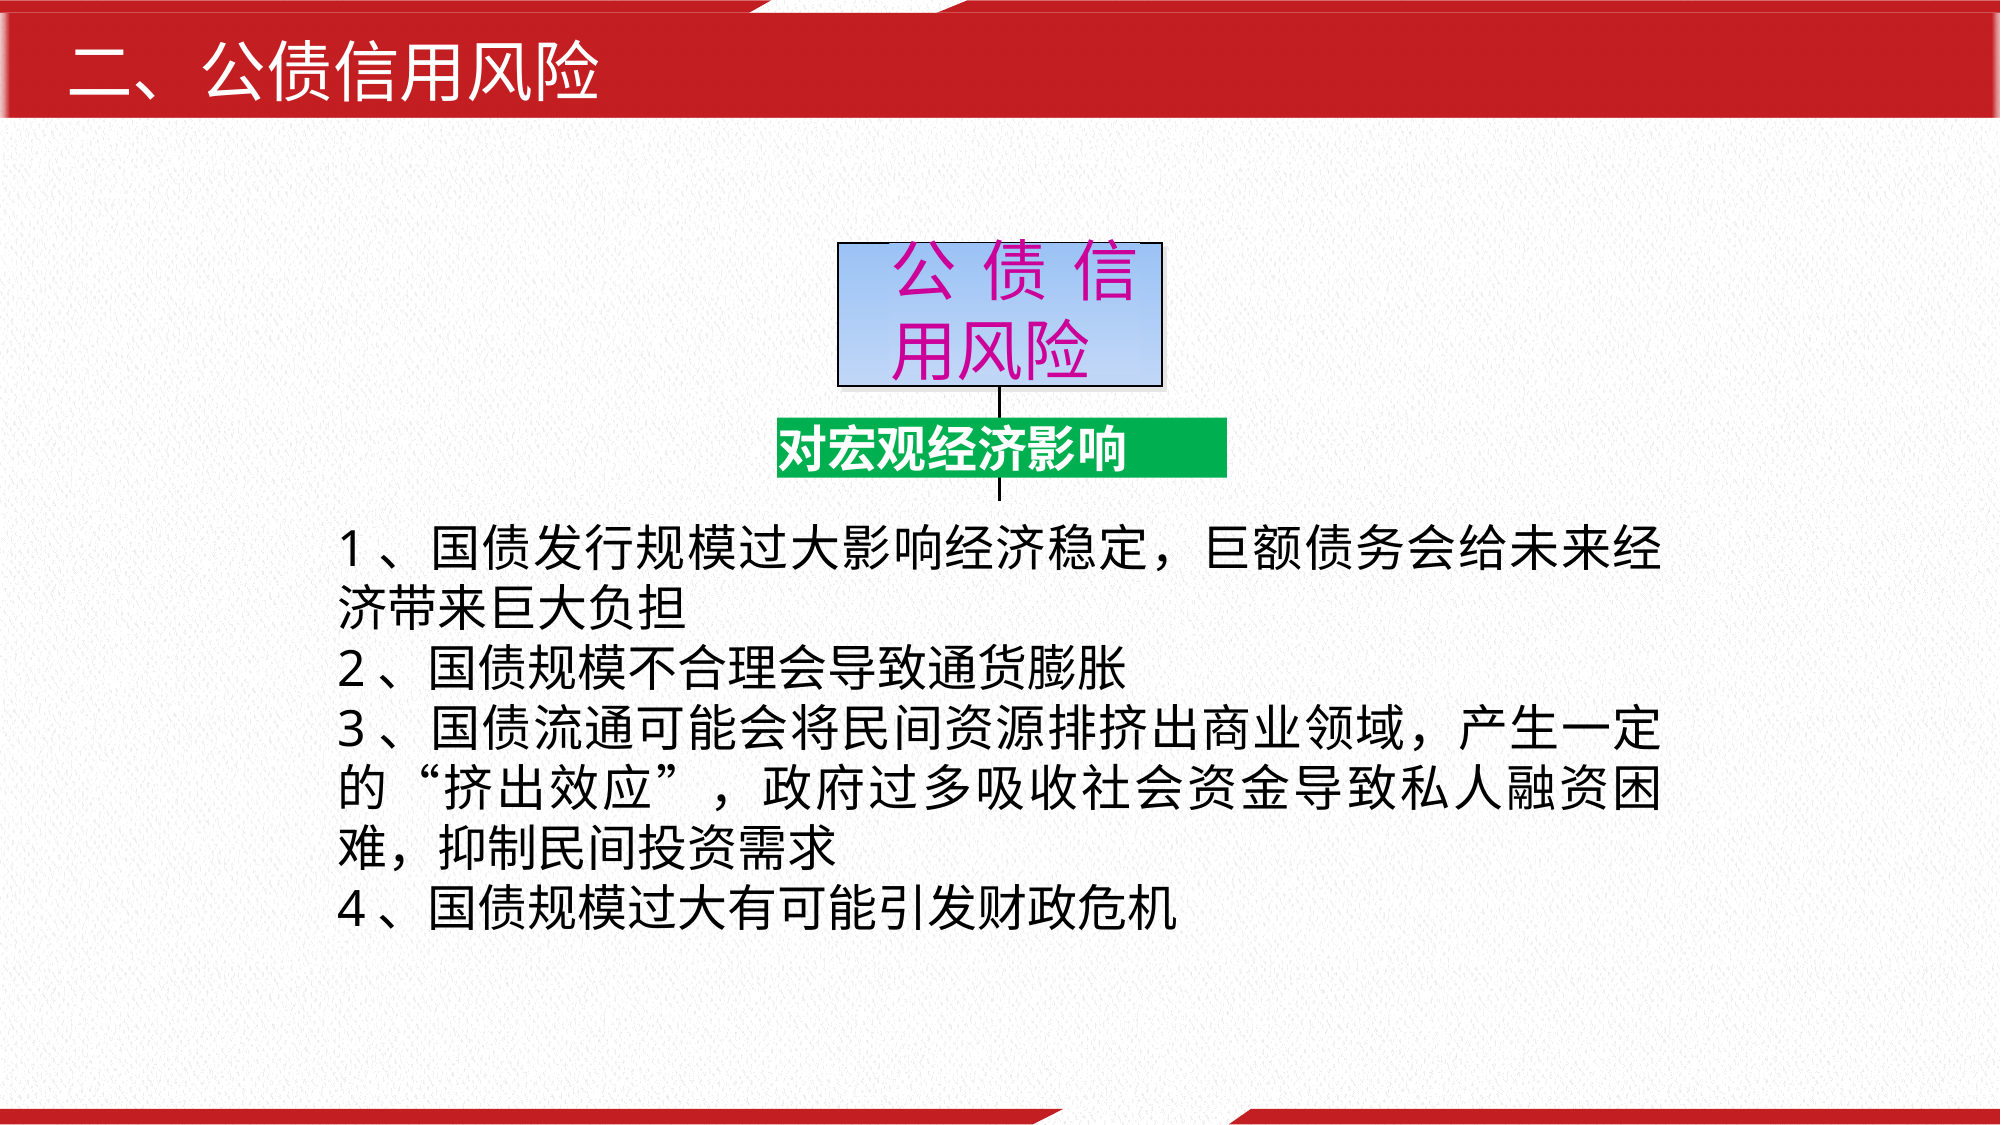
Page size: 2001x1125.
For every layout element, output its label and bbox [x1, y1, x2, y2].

text_box [0, 118, 2000, 1125]
text_box [0, 0, 2000, 12]
text_box [322, 243, 1678, 948]
picture [0, 12, 2000, 118]
